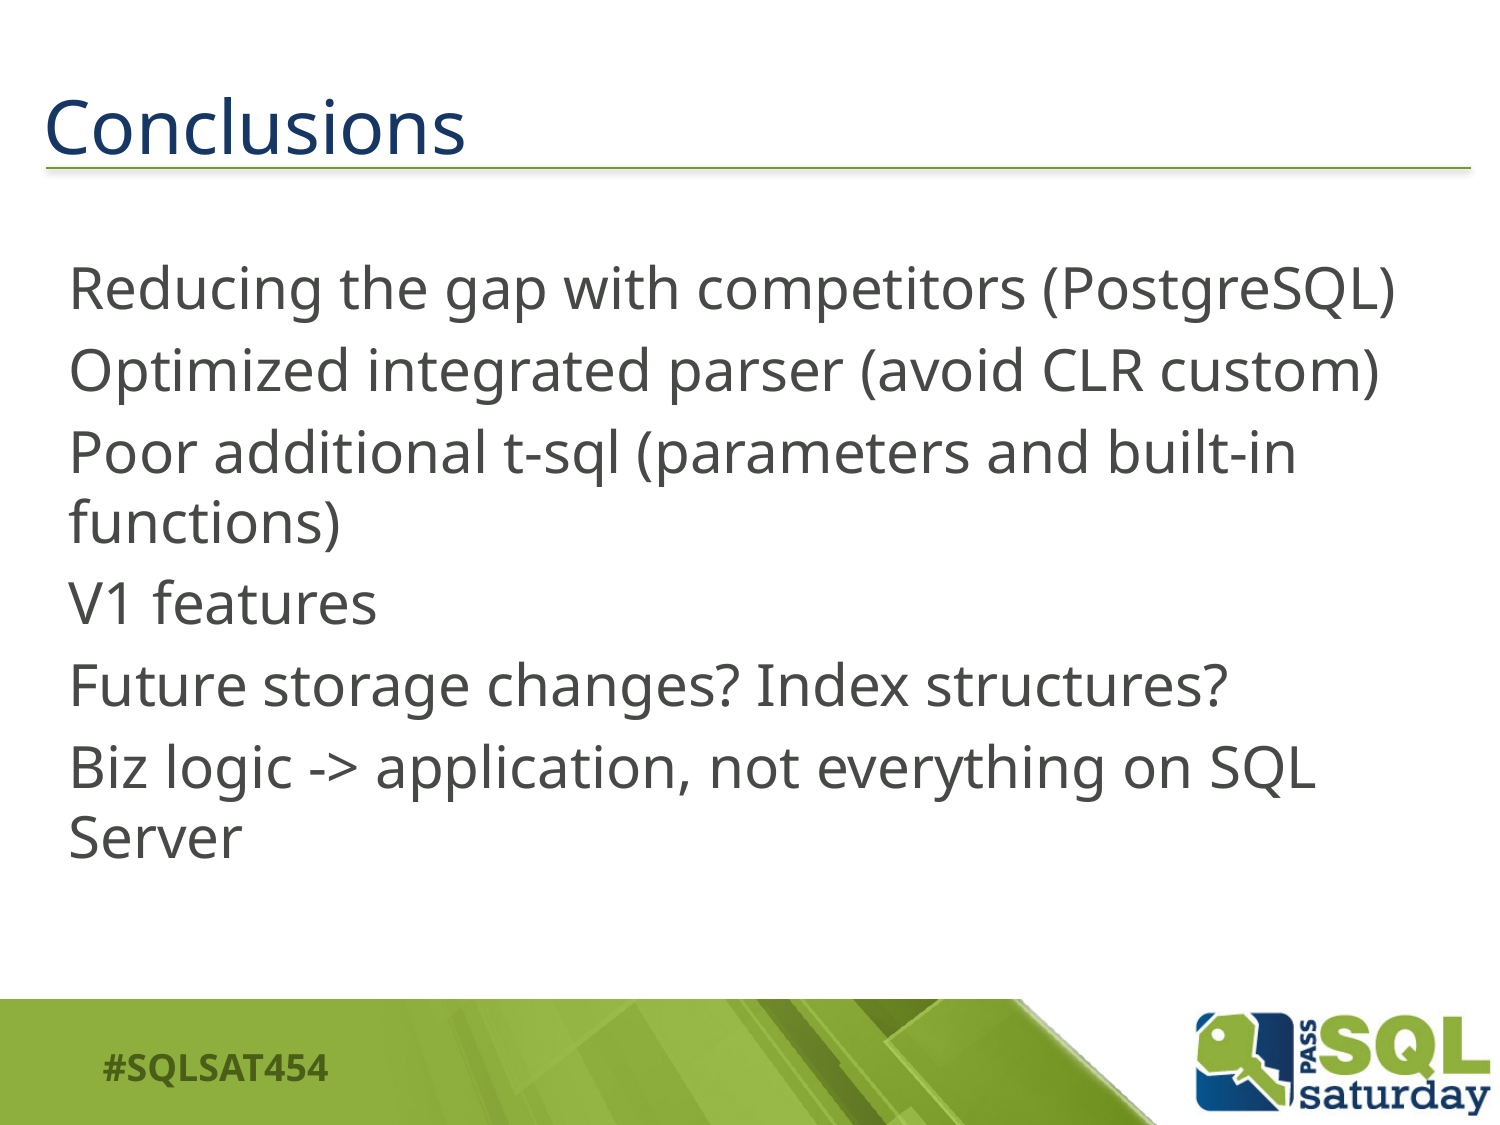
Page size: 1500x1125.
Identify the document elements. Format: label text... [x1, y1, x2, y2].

list Reducing the gap with competitors (PostgreSQL) Optimized integrated parser (avoid CLR custom) Poor additional t-sql (parameters and built-in functions) V1 features Future storage changes? Index structures? Biz logic -> application, not everything on SQL Server [53, 244, 1474, 1091]
title Conclusions [28, 25, 1472, 224]
picture [0, 984, 1500, 1125]
